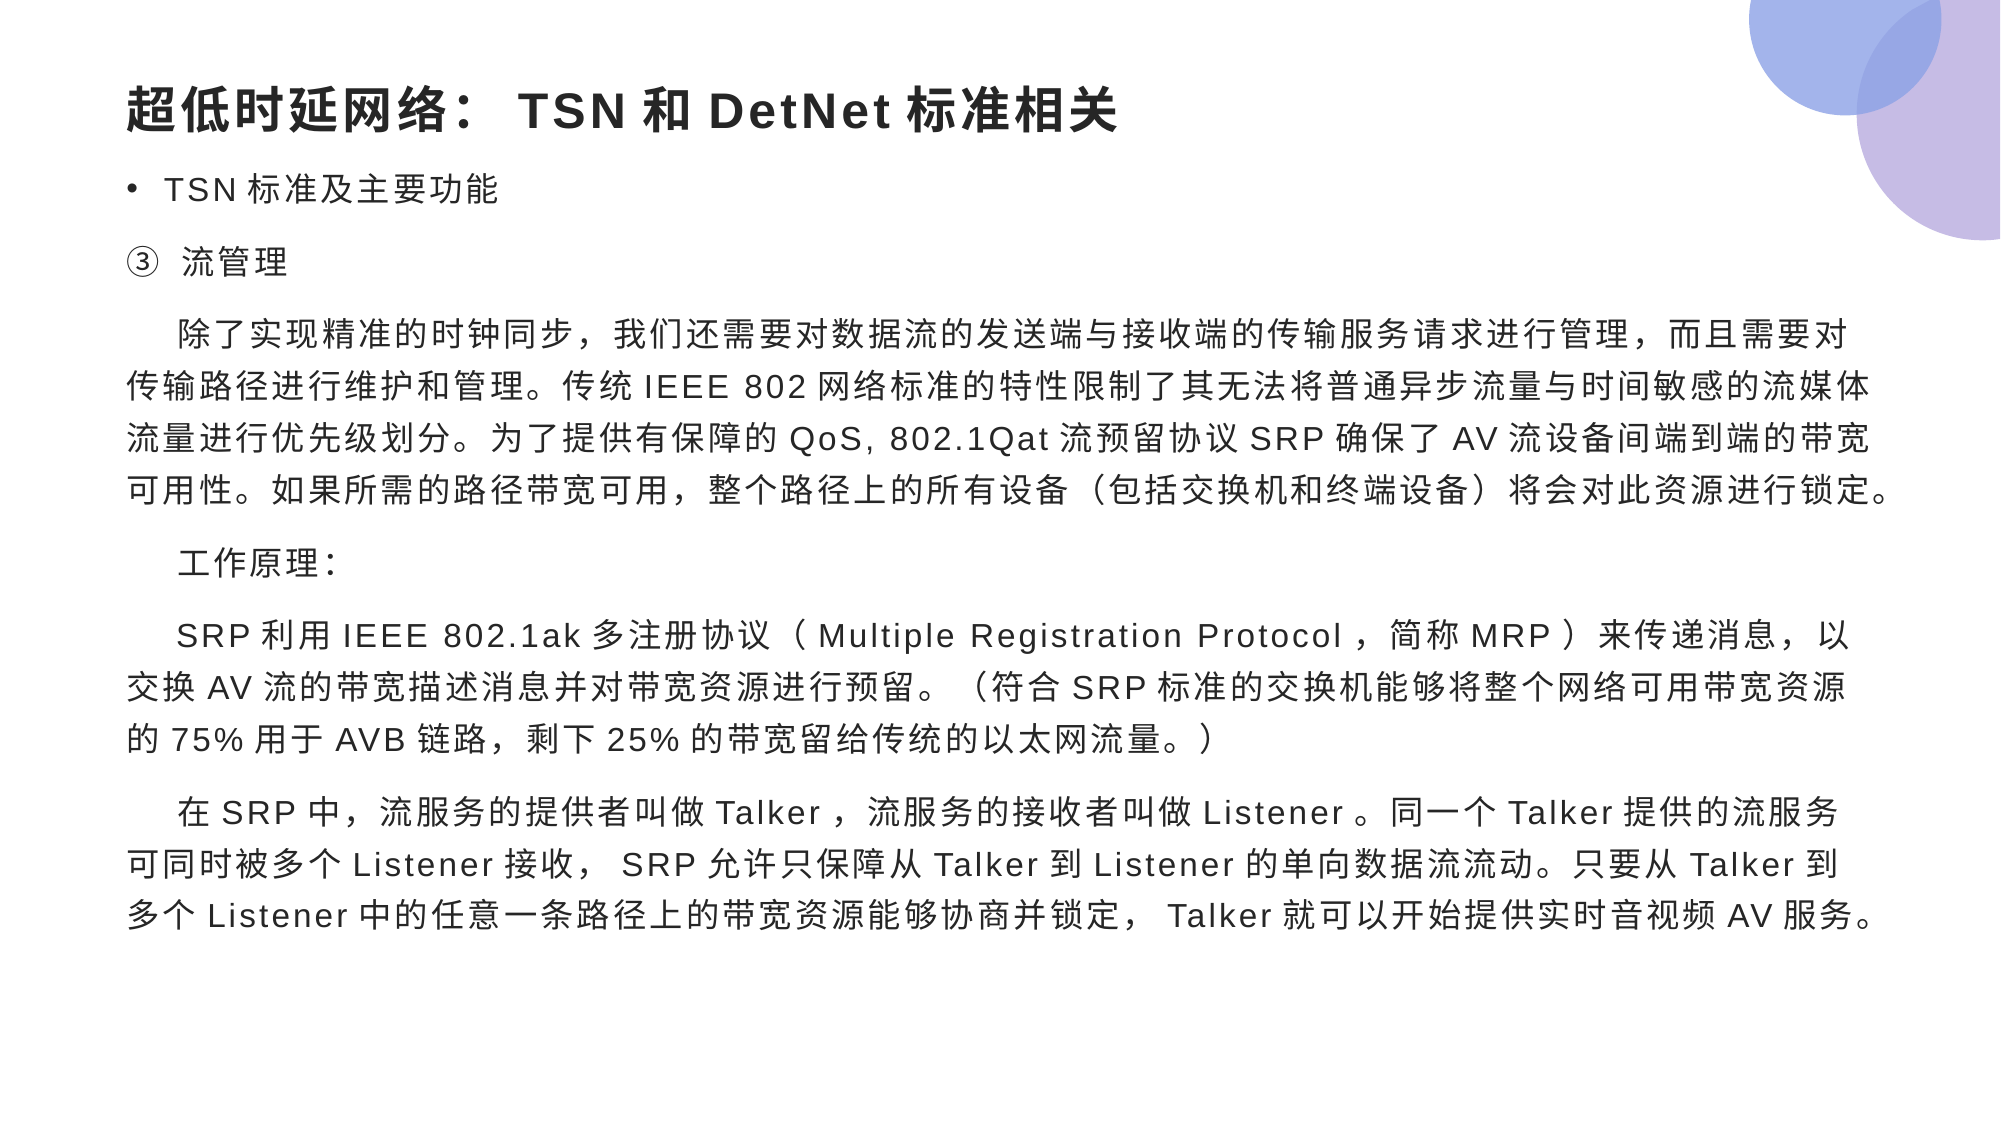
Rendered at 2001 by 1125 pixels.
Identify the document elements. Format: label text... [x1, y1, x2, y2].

title 超低时延网络：TSN和DetNet标准相关 [109, 72, 1891, 146]
list TSN标准及主要功能 ③ 流管理 除了实现精准的时钟同步，我们还需要对数据流的发送端与接收端的传输服务请求进行管理，而且需要对传输路径进行维护和管理。传统IEEE 802网络标准的特性限制了其无法将普通异步流量与时间敏感的流媒体流量进行优先级划分。为了提供有保障的QoS, 802.1Qat流预留协议SRP确保了AV流设备间端到端的带宽可用性。如果所需的路径带宽可用，整个路径上的所有设备（包括交换机和终端设备）将会对此资源进行锁定。 工作原理： SRP利用IEEE 802.1ak多注册协议（Multiple Registration Protocol，简称MRP）来传递消息，以交换AV流的带宽描述消息并对带宽资源进行预留。（符合SRP标准的交换机能够将整个网络可用带宽资源的75%用于AVB链路，剩下25%的带宽留给传统的以太网流量。） 在SRP中，流服务的提供者叫做Talker，流服务的接收者叫做Listener。同一个Talker提供的流服务可同时被多个Listener接收，SRP允许只保障从Talker到Listener的单向数据流流动。只要从Talker到多个Listener中的任意一条路径上的带宽资源能够协商并锁定，Talker就可以开始提供实时音视频AV服务。 [109, 156, 1891, 1041]
